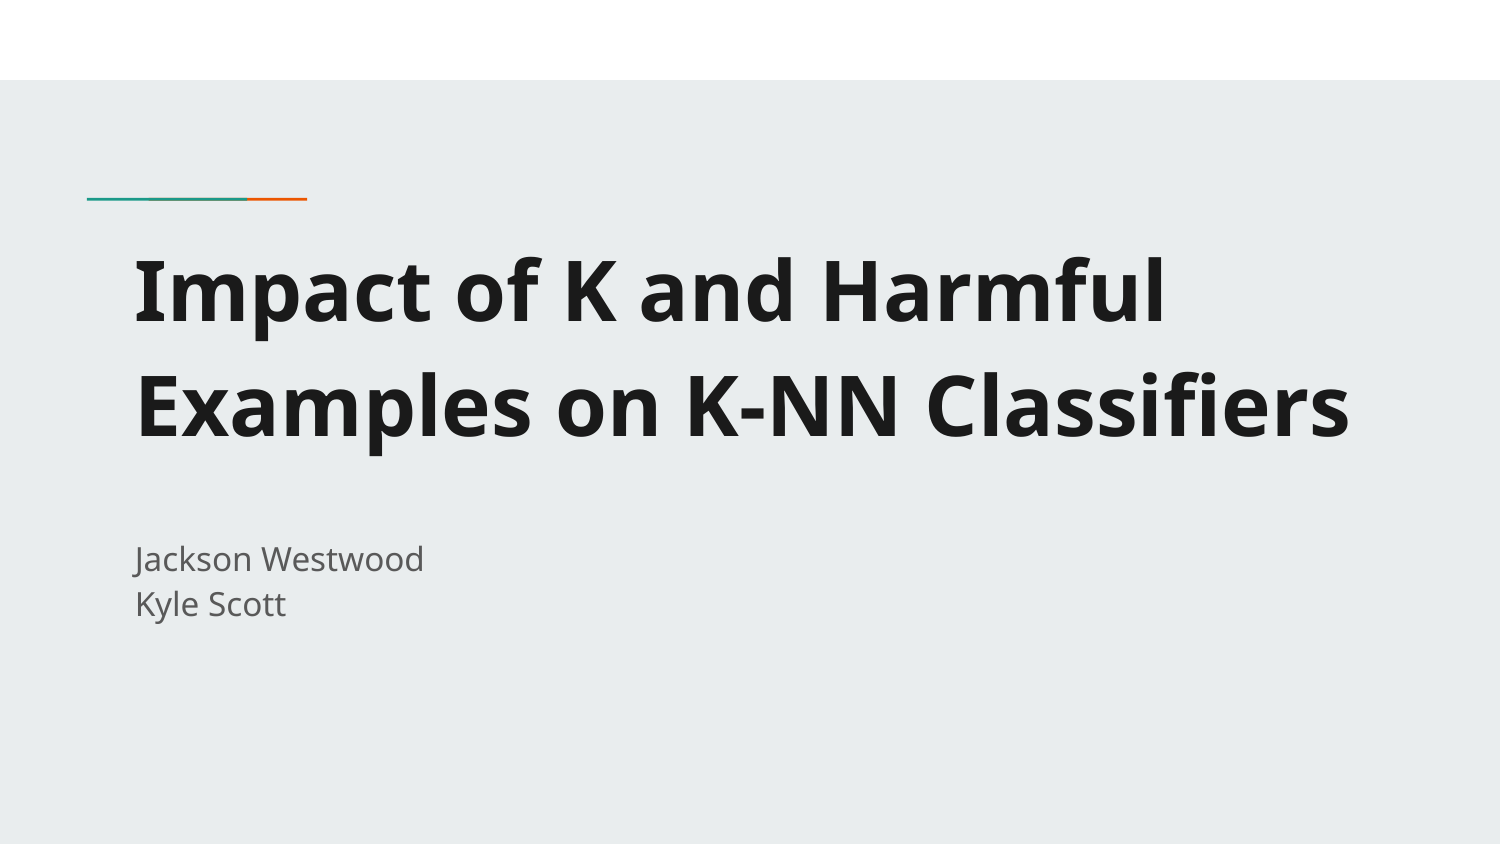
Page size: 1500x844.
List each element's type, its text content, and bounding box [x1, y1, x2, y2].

subtitle Jackson Westwood Kyle Scott [119, 520, 1381, 651]
title Impact of K and Harmful Examples on K-NN Classifiers [119, 216, 1381, 490]
